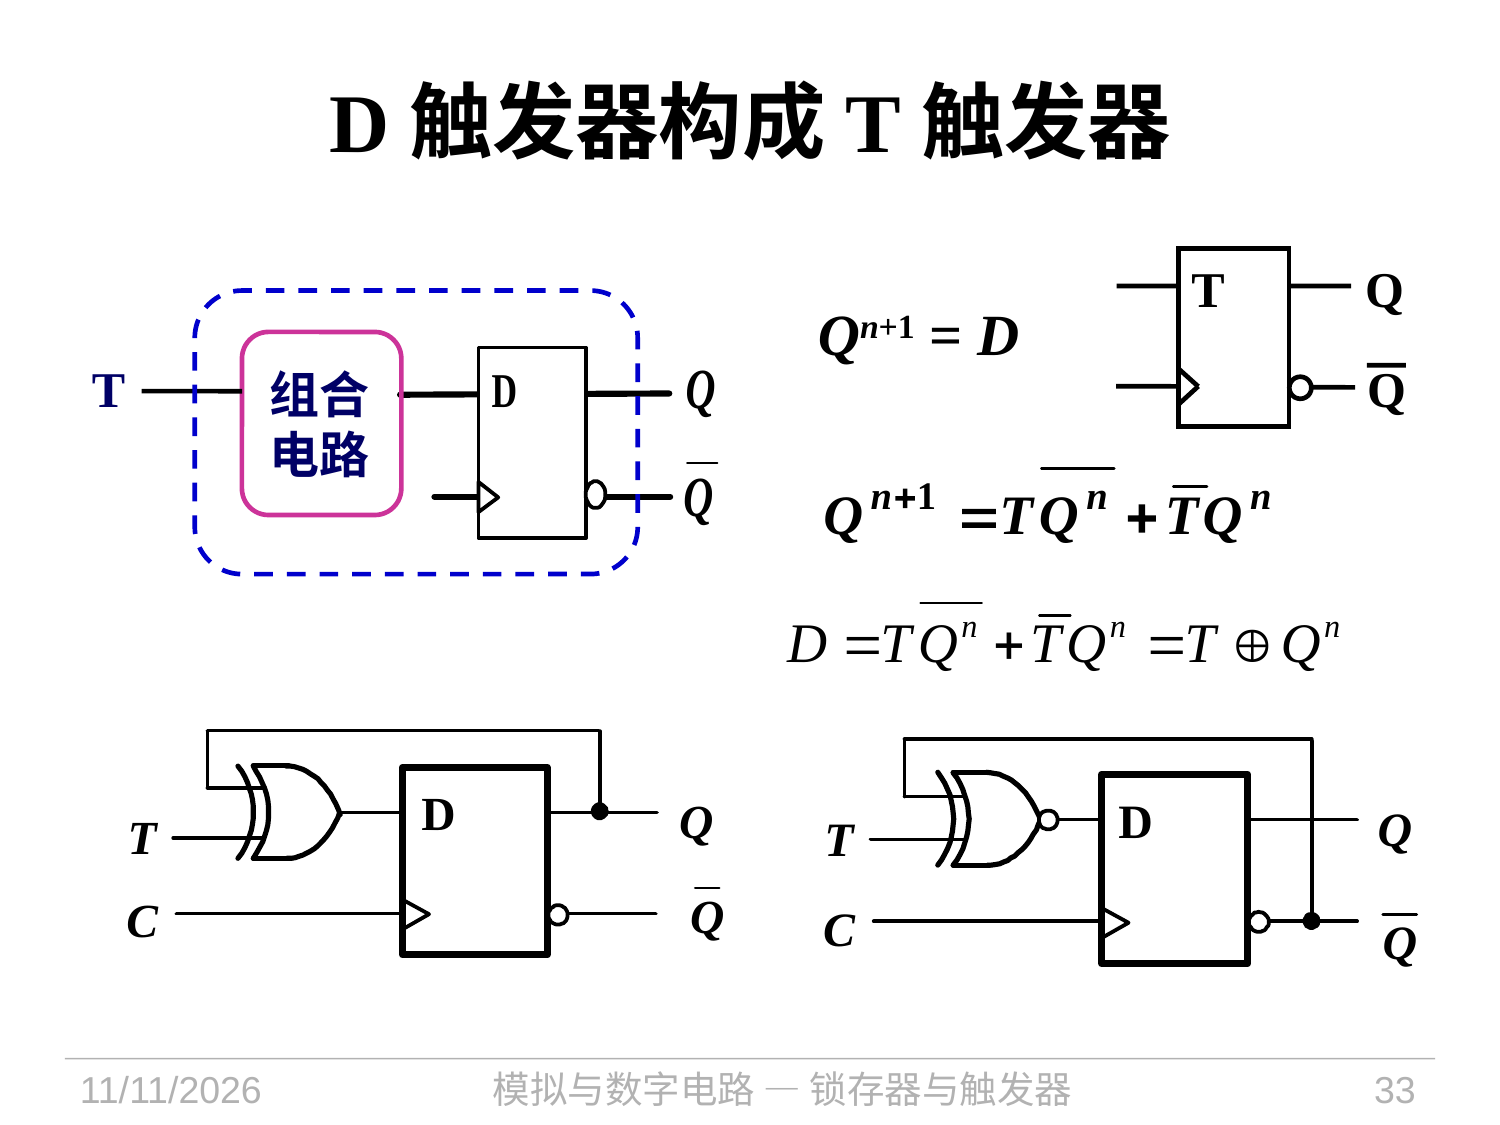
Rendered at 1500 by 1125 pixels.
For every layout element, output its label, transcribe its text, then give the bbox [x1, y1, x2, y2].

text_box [111, 722, 734, 992]
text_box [368, 343, 733, 567]
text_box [808, 733, 1436, 971]
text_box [1115, 248, 1422, 427]
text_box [776, 592, 1350, 686]
footer 模拟与数字电路 — 锁存器与触发器 [359, 1058, 1205, 1125]
text_box T [77, 349, 141, 425]
title D触发器构成T触发器 [75, 24, 1425, 213]
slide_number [64, 1058, 348, 1125]
text_box Qn+1 = D [803, 290, 1111, 495]
slide_number 33 [1230, 1058, 1431, 1125]
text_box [814, 451, 1283, 563]
text_box [194, 290, 638, 575]
